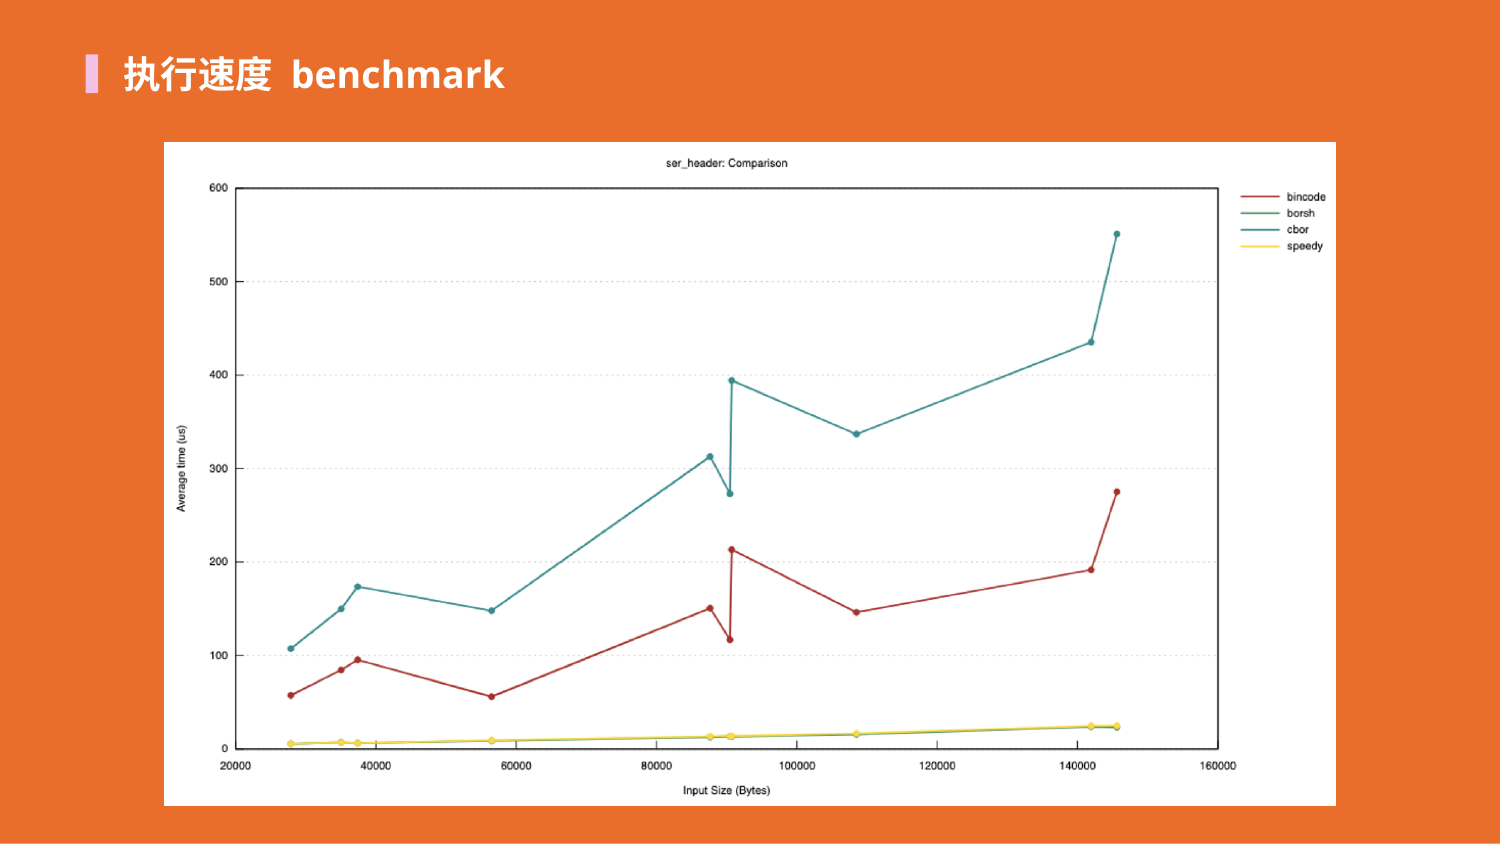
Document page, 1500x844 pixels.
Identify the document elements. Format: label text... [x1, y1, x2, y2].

picture [164, 142, 1336, 806]
text_box 执行速度 benchmark [115, 43, 867, 104]
text_box [85, 54, 99, 94]
text_box [0, 0, 1500, 844]
